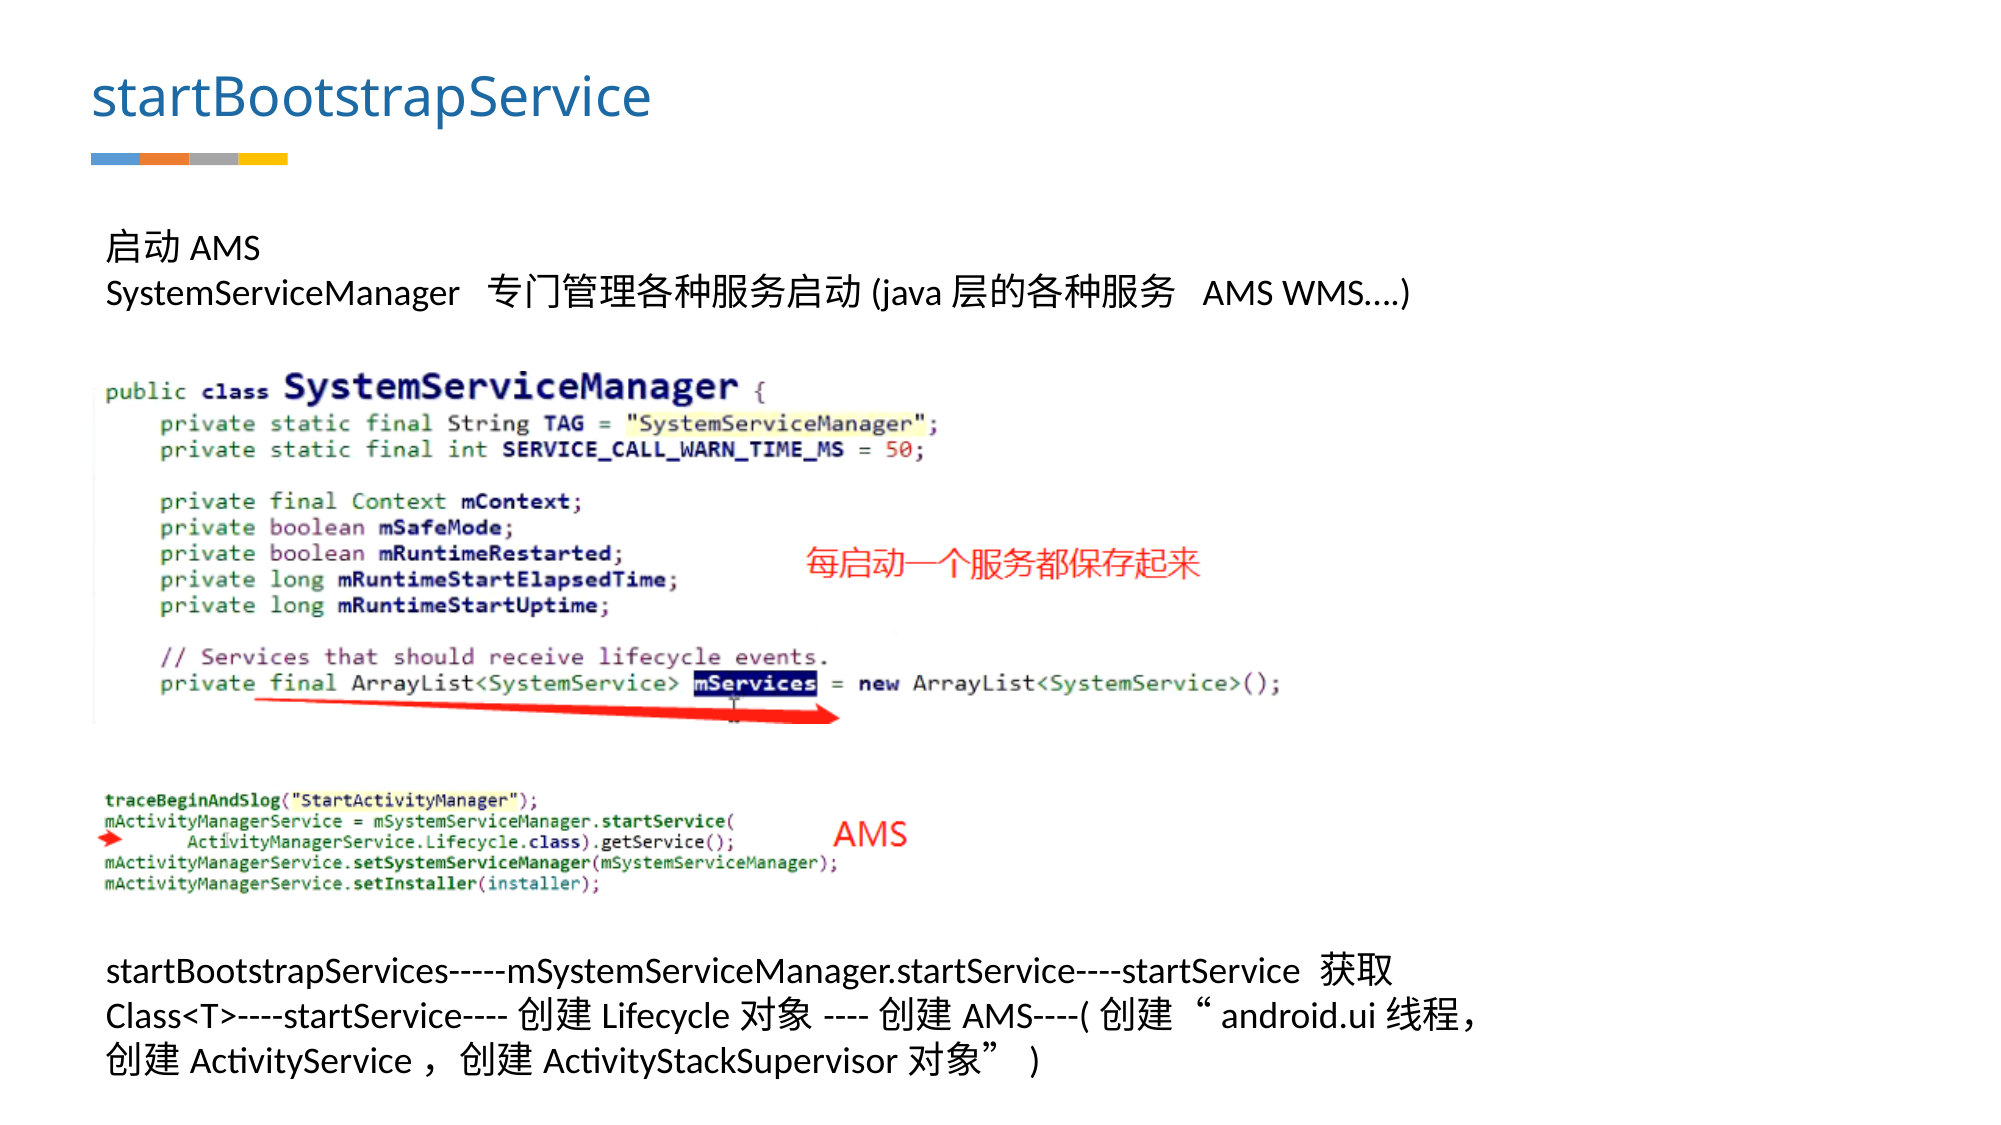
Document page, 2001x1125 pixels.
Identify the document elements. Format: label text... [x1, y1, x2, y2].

text_box 启动AMS SystemServiceManager 专门管理各种服务启动(java层的各种服务 AMS WMS….) [91, 215, 1689, 321]
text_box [90, 152, 288, 166]
picture [90, 371, 1360, 724]
text_box startBootstrapServices-----mSystemServiceManager.startService----startService 获取Class<T>----startService----创建Lifecycle对象----创建AMS----(创建“android.ui线程，创建ActivityService，创建ActivityStackSupervisor对象”) [91, 938, 1542, 1088]
text_box startBootstrapService [91, 60, 1499, 194]
picture [72, 790, 999, 897]
